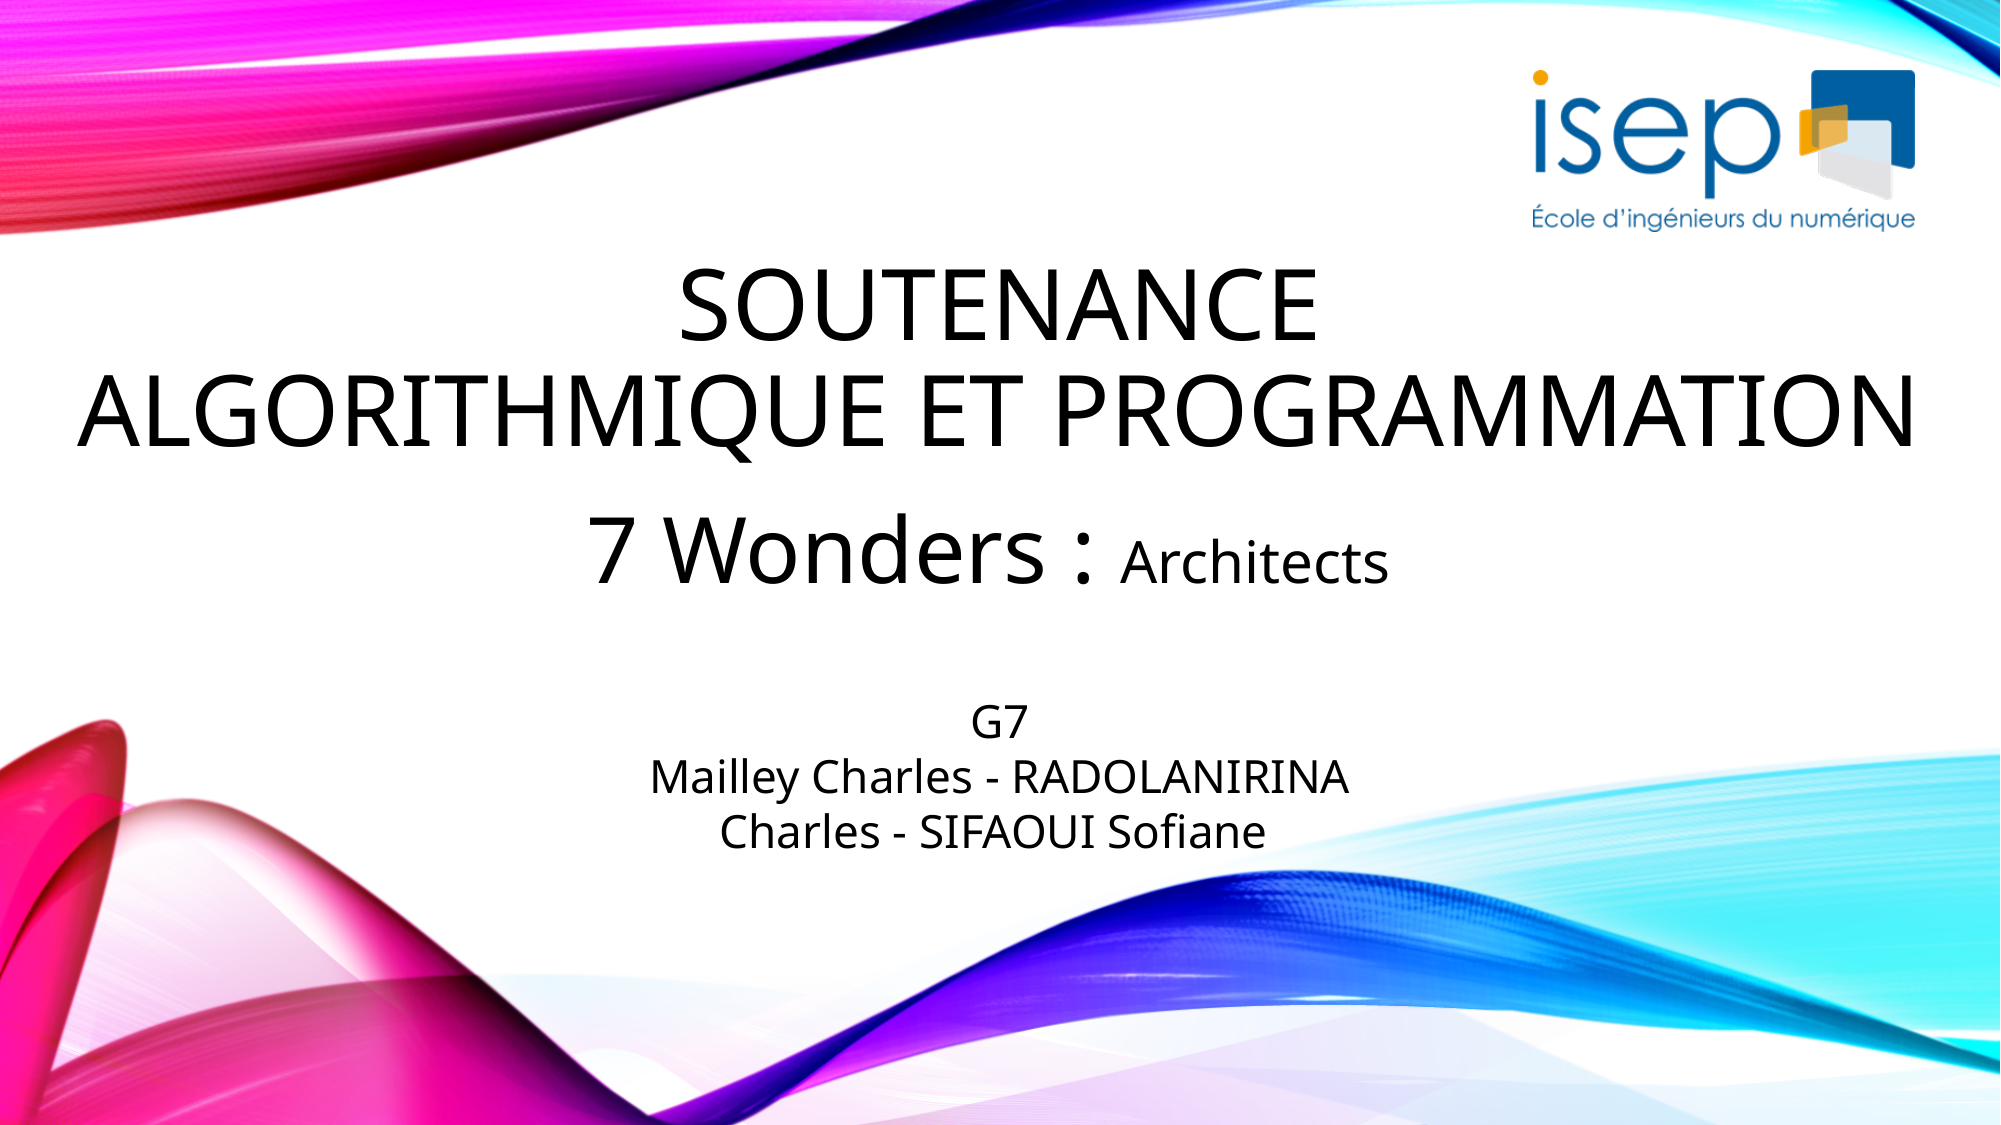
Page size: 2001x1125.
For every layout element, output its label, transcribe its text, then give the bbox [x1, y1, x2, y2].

picture [1795, 1003, 1806, 1008]
subtitle 7 Wonders : Architects [225, 496, 1775, 629]
picture [0, 0, 2000, 237]
picture [1890, 0, 2000, 75]
title Soutenance Algorithmique et Programmation [17, 176, 1982, 476]
picture [0, 717, 2000, 1125]
picture [1910, 0, 2000, 45]
text_box G7 Mailley Charles - RADOLANIRINA Charles - SIFAOUI Sofiane [548, 685, 1452, 921]
